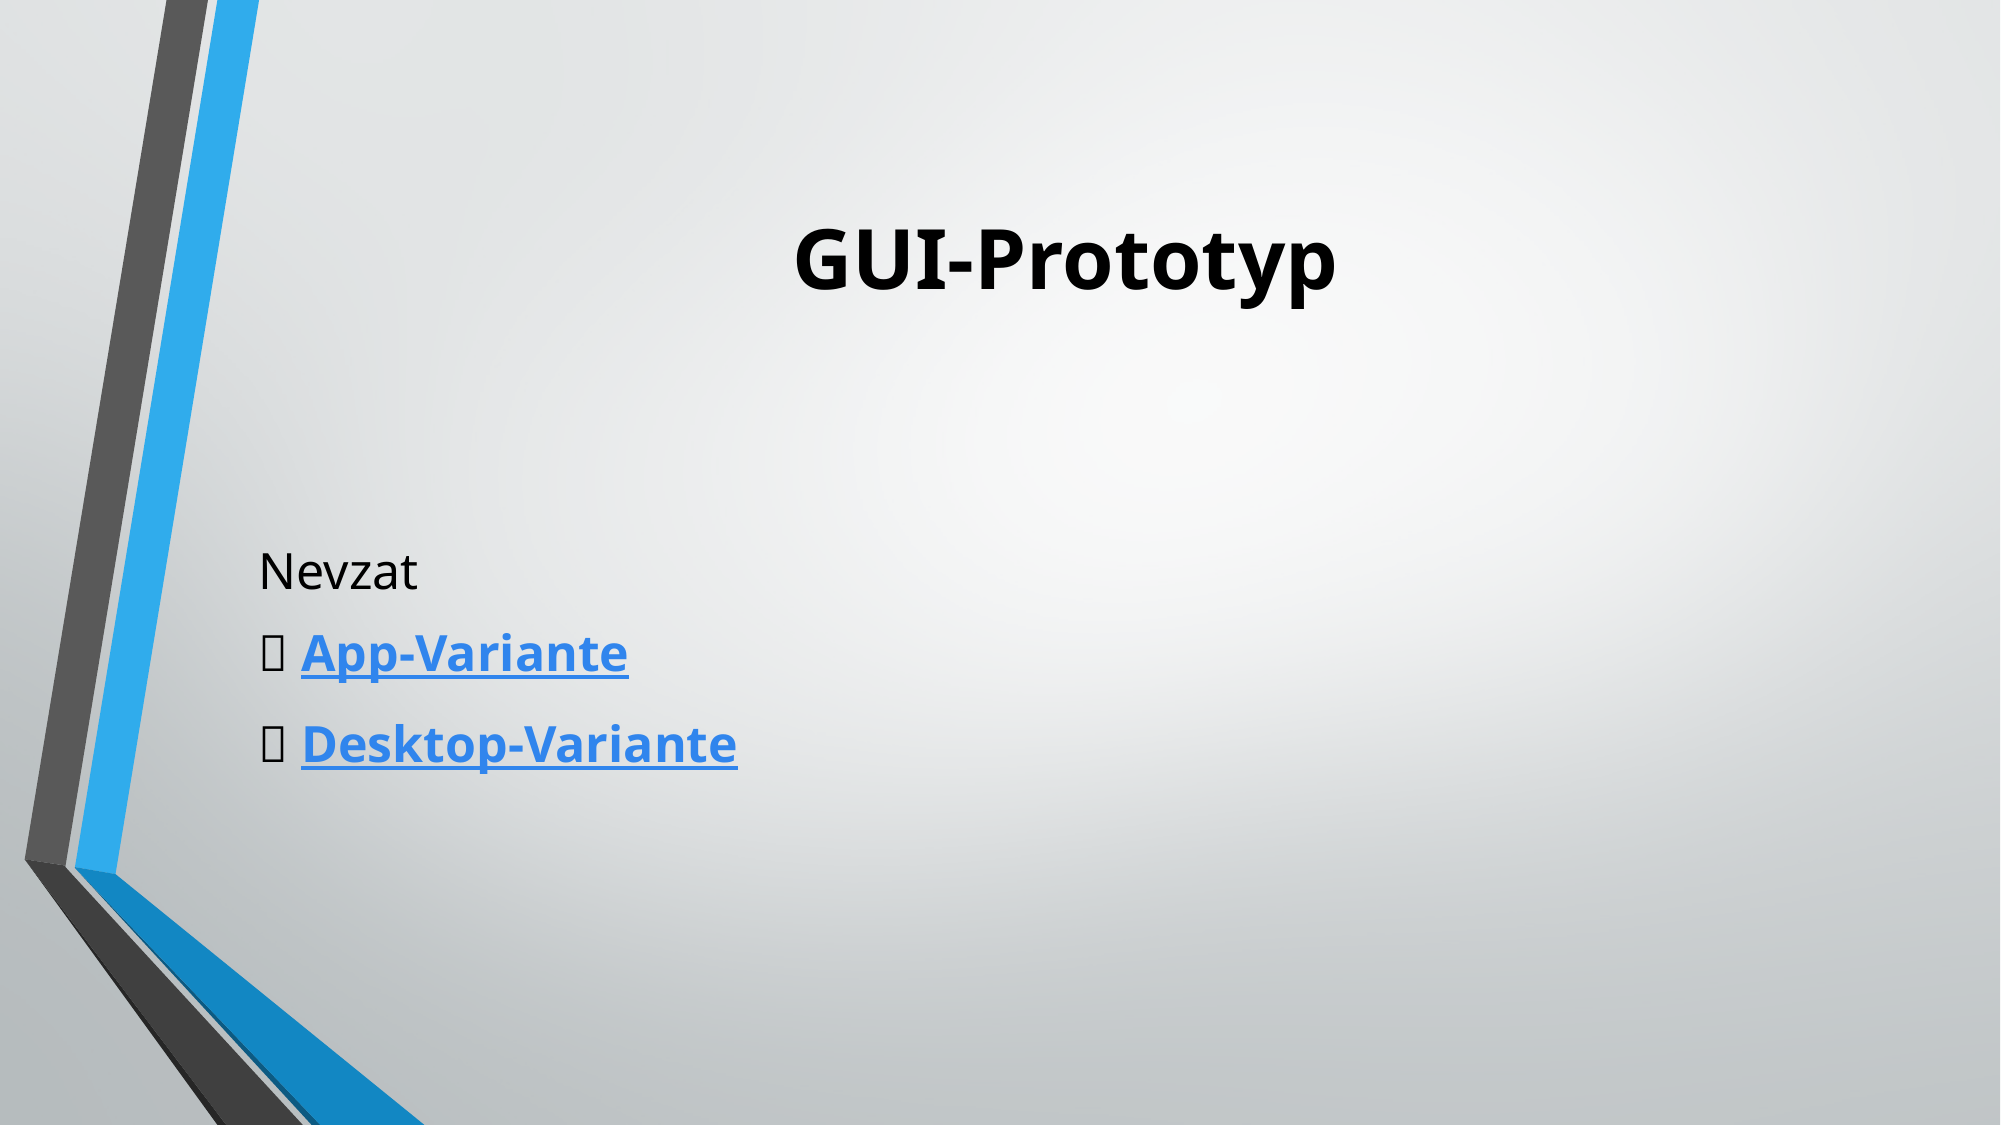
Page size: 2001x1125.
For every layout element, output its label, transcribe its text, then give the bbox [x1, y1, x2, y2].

list Nevzat  App-Variante  Desktop-Variante [243, 486, 1887, 999]
title GUI-Prototyp [243, 112, 1887, 400]
